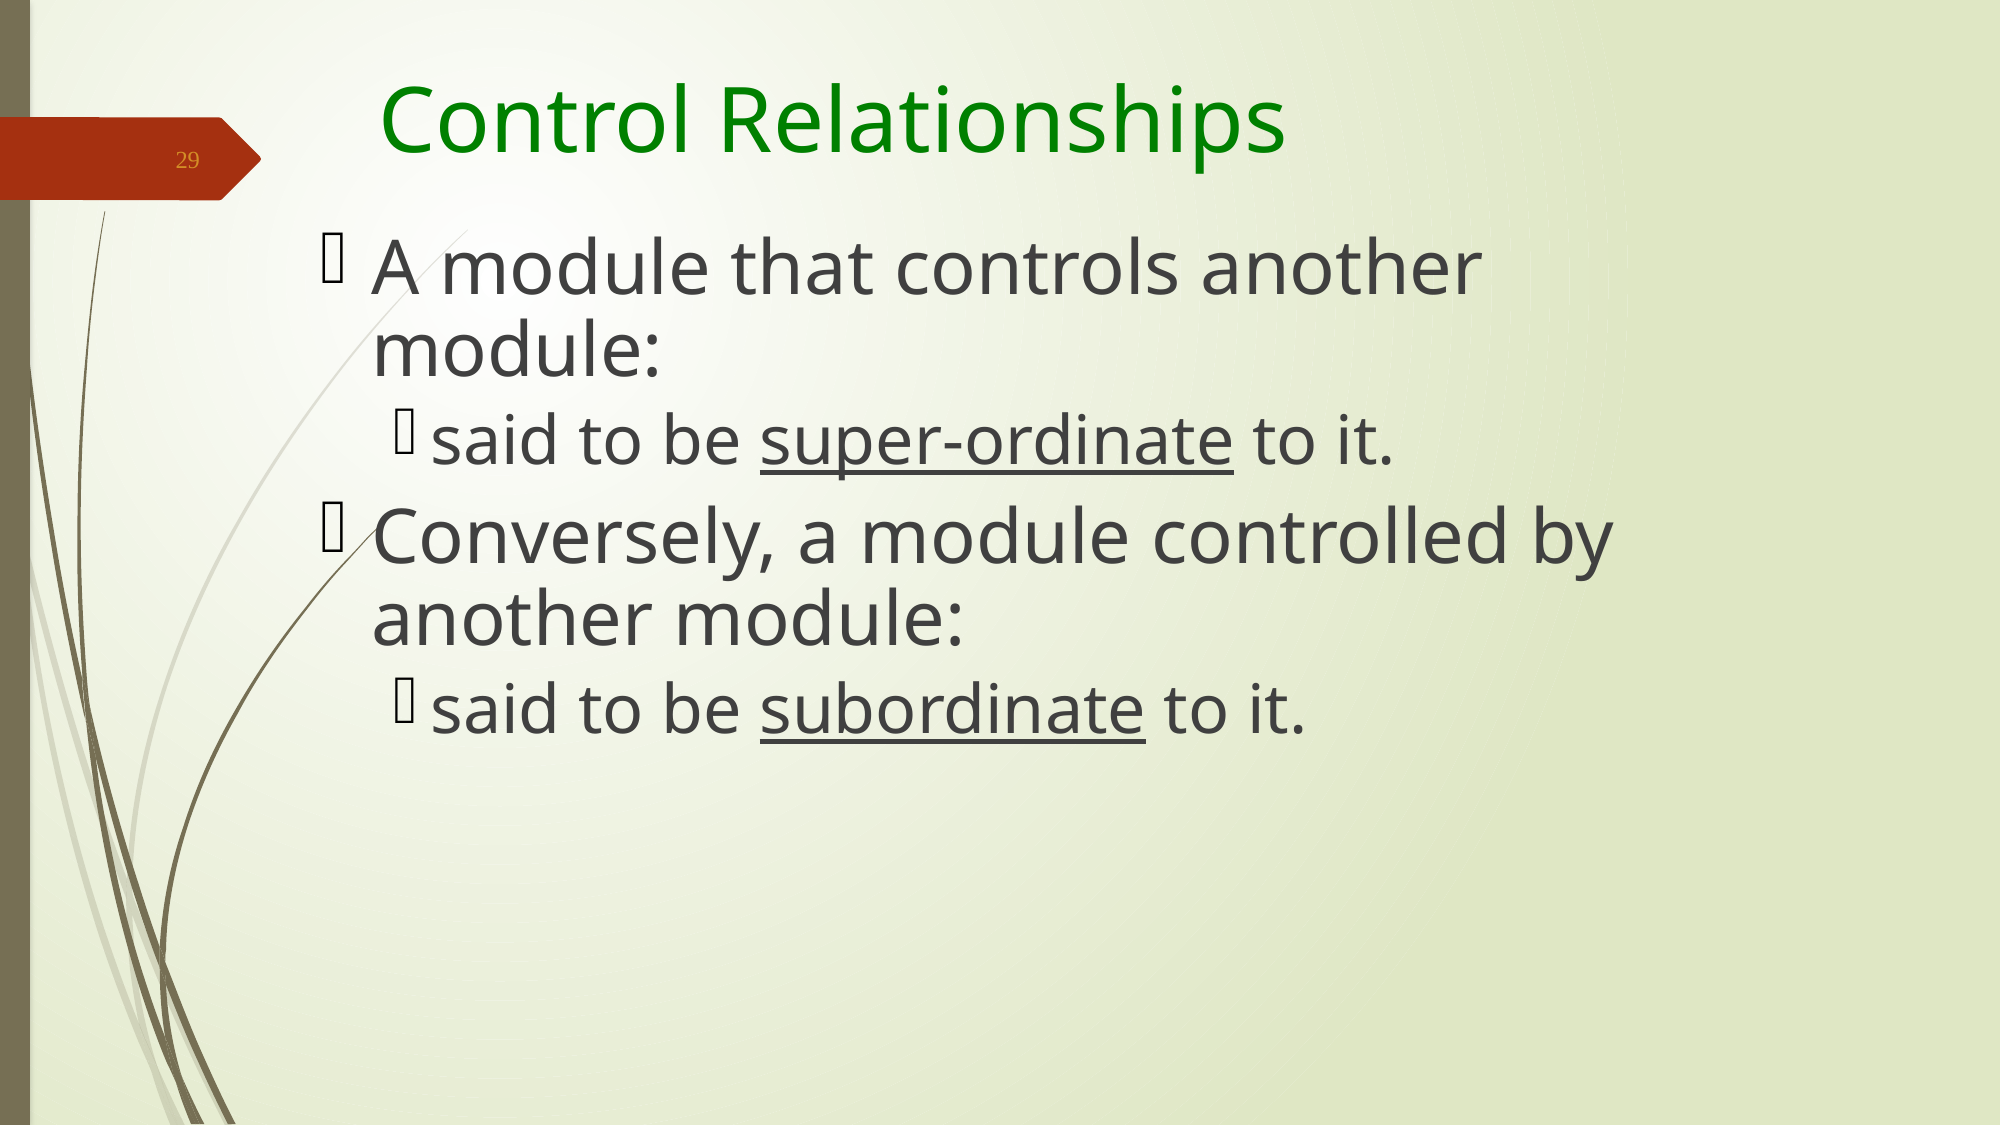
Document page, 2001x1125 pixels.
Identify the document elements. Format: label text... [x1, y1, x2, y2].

title Control Relationships [375, 30, 1650, 217]
list A module that controls another module: said to be super-ordinate to it. Conversely, a module controlled by another module: said to be subordinate to it. [317, 221, 1700, 938]
slide_number 29 [87, 129, 216, 190]
